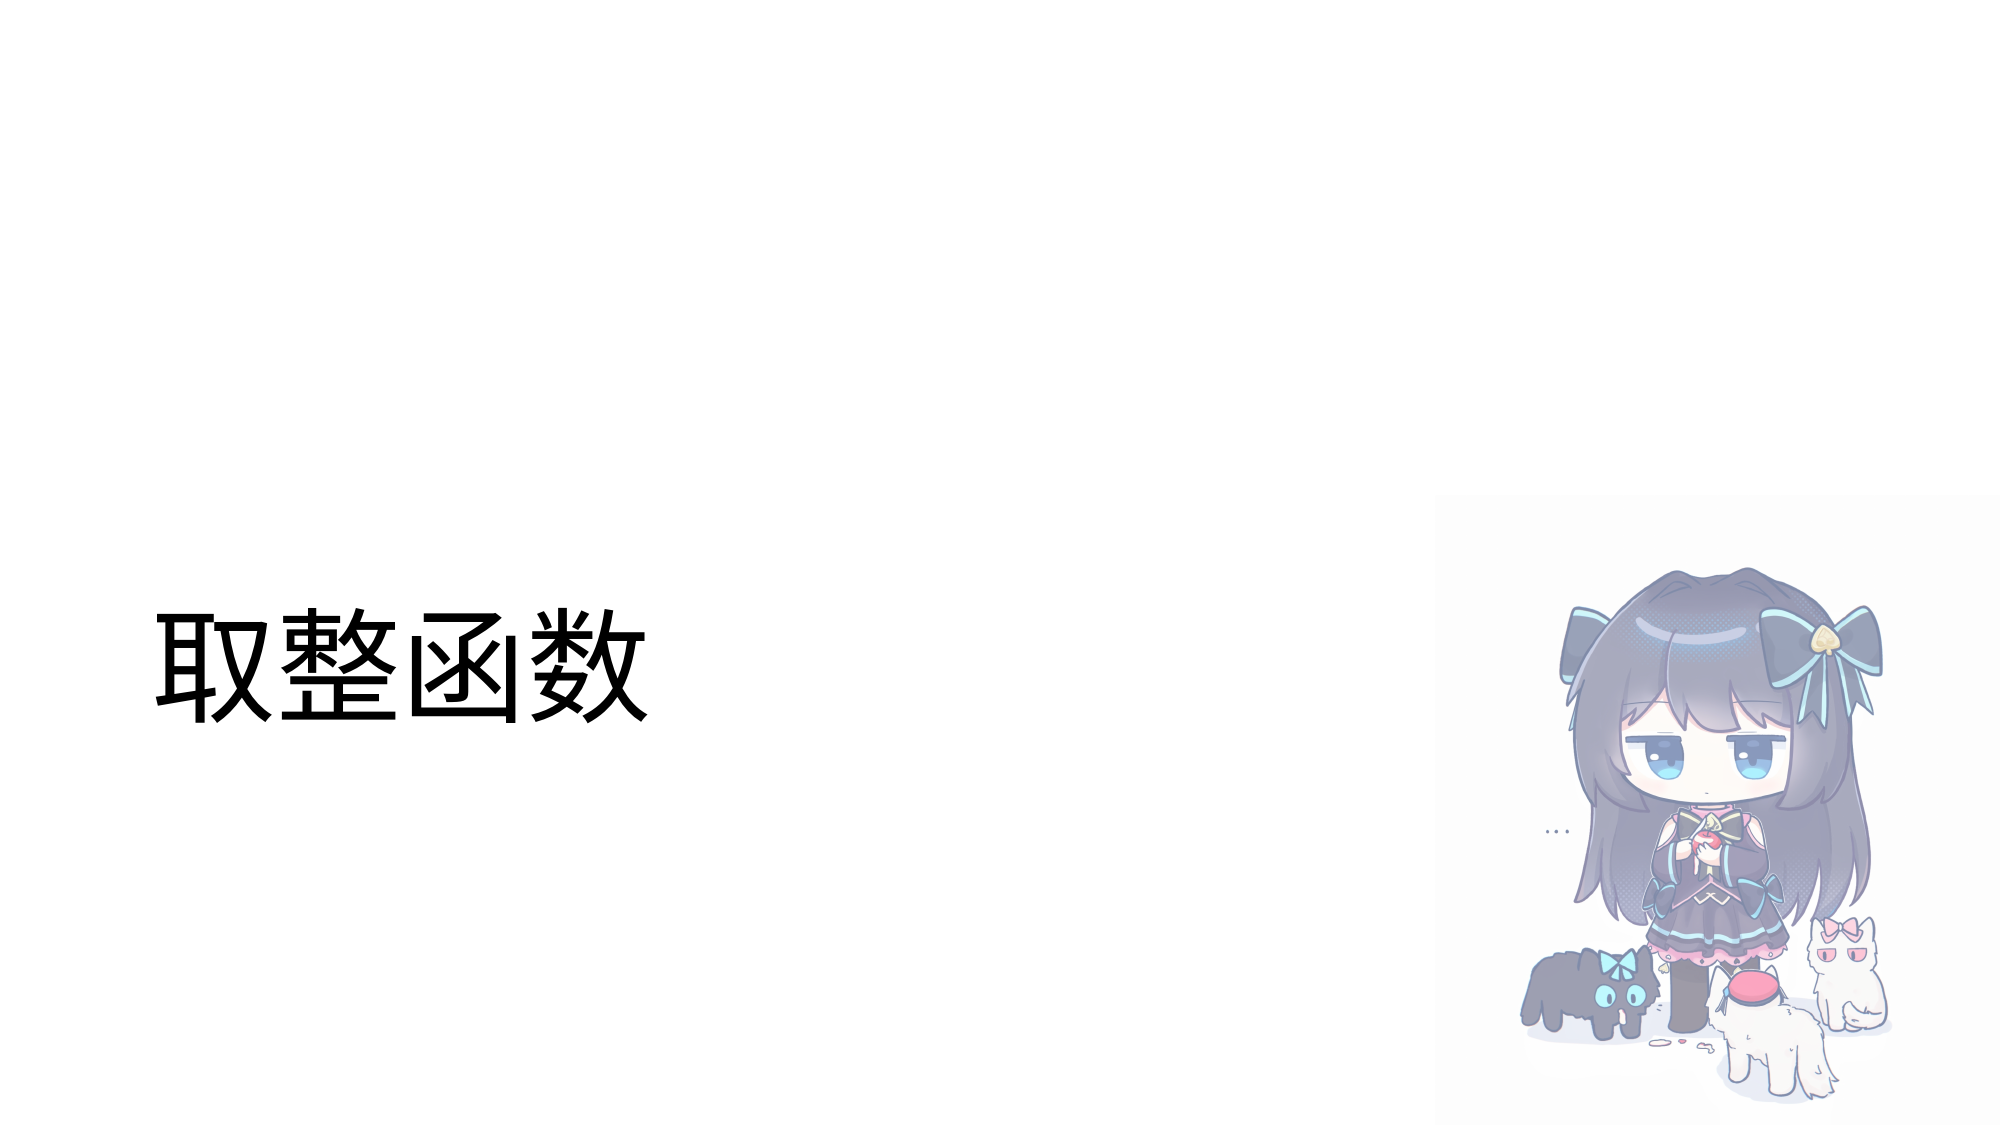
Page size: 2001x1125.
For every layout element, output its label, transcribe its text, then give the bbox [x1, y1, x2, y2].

title 取整函数 [136, 280, 1862, 749]
